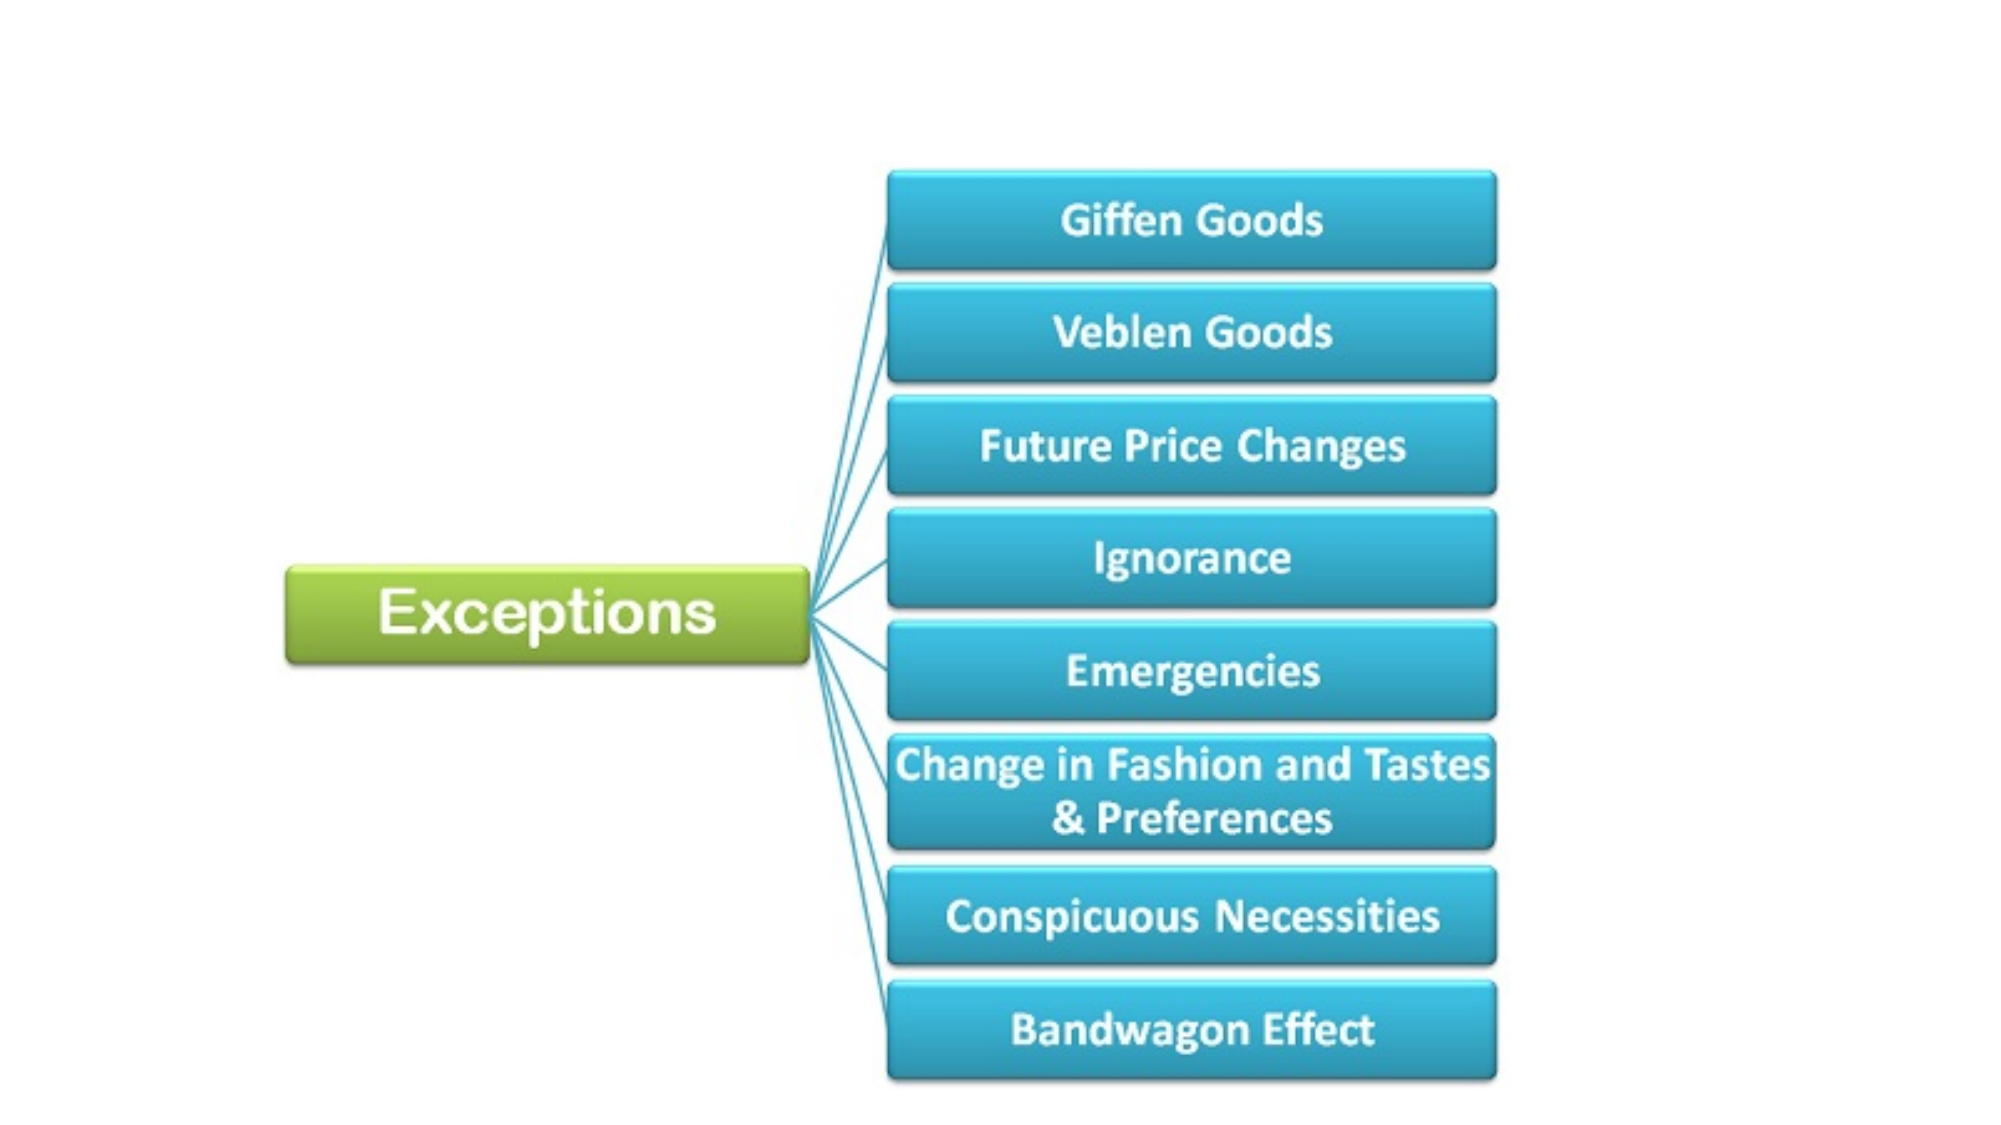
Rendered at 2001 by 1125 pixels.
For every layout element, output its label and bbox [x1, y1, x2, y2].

picture [276, 161, 1520, 1090]
